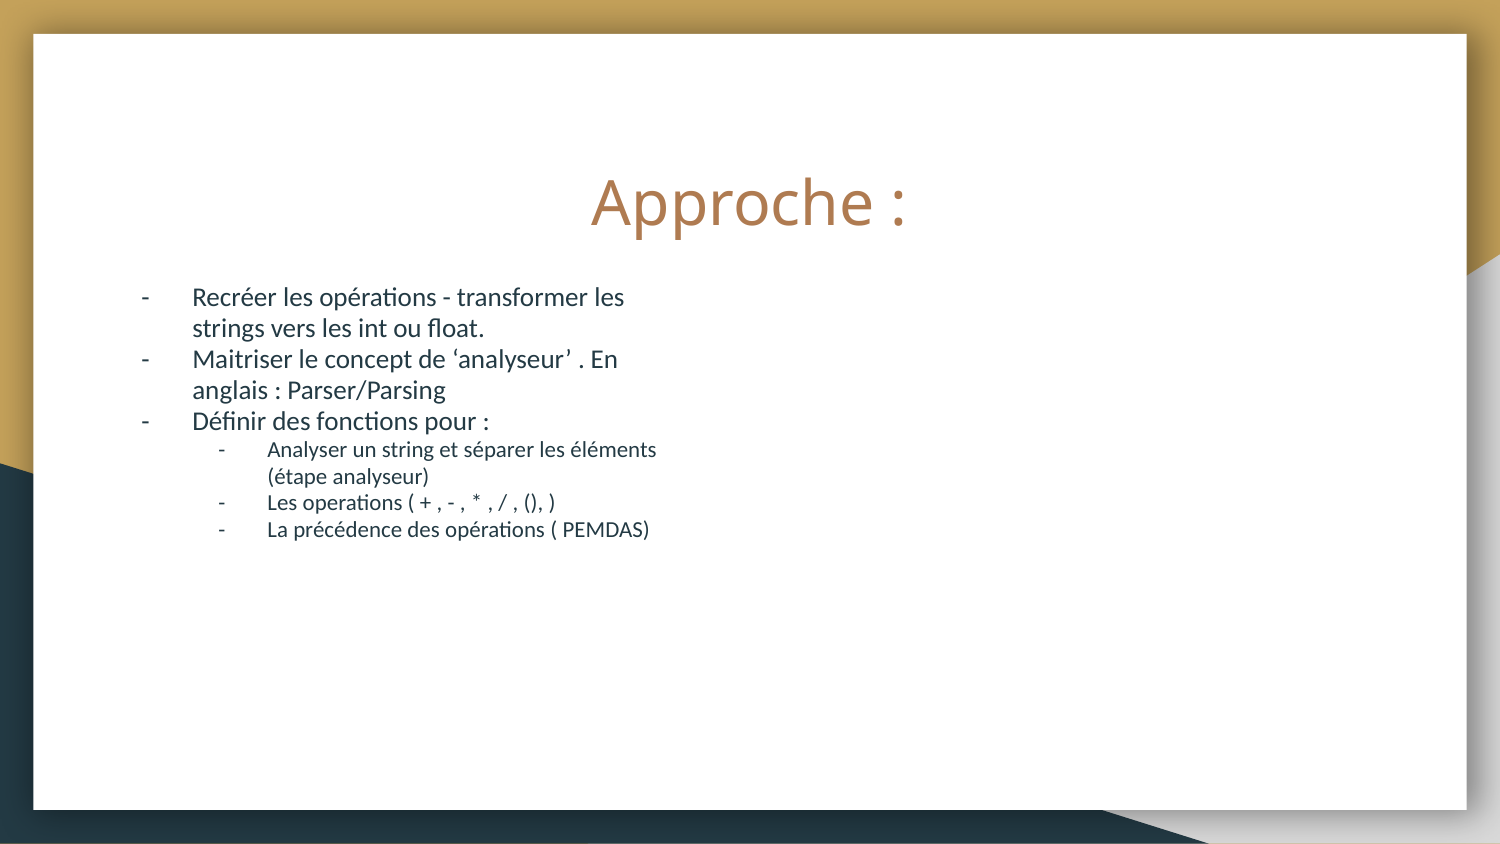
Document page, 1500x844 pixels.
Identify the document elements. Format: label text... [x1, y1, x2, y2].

title Approche : [445, 143, 1055, 371]
list Recréer les opérations - transformer les strings vers les int ou float. Maitriser le concept de ‘analyseur’ . En anglais : Parser/Parsing Définir des fonctions pour : Analyser un string et séparer les éléments (étape analyseur) Les operations ( + , - , * , / , (), ) La précédence des opérations ( PEMDAS) [102, 267, 711, 615]
